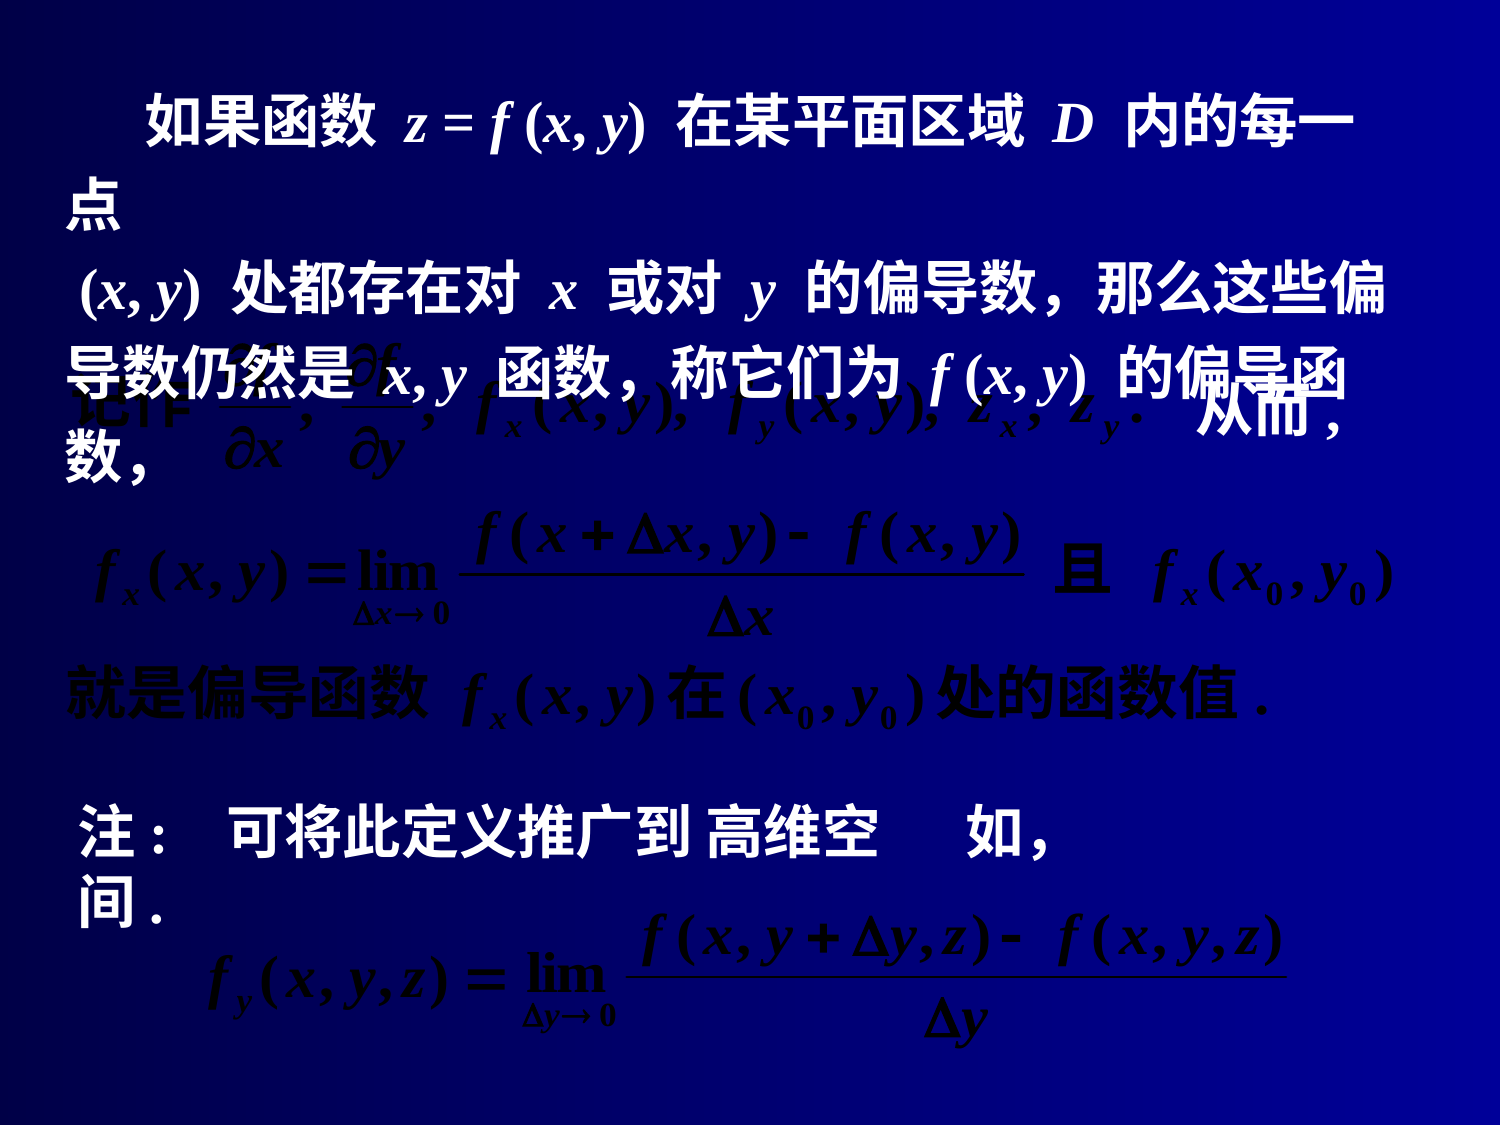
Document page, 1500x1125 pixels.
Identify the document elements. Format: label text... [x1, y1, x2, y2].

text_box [187, 937, 507, 1033]
text_box 从而, [1181, 366, 1356, 451]
text_box 注: 可将此定义推广到 高维空间. [62, 787, 950, 943]
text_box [58, 491, 1404, 742]
text_box 如， [950, 787, 1097, 873]
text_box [512, 895, 1301, 1060]
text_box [62, 324, 1154, 490]
text_box 如果函数 z = f (x, y) 在某平面区域 D 内的每一点 (x, y) 处都存在对 x 或对 y 的偏导数，那么这些偏导数仍然是 x, y 函数，称它们为 f (x, y) 的偏导函数， [49, 62, 1413, 498]
